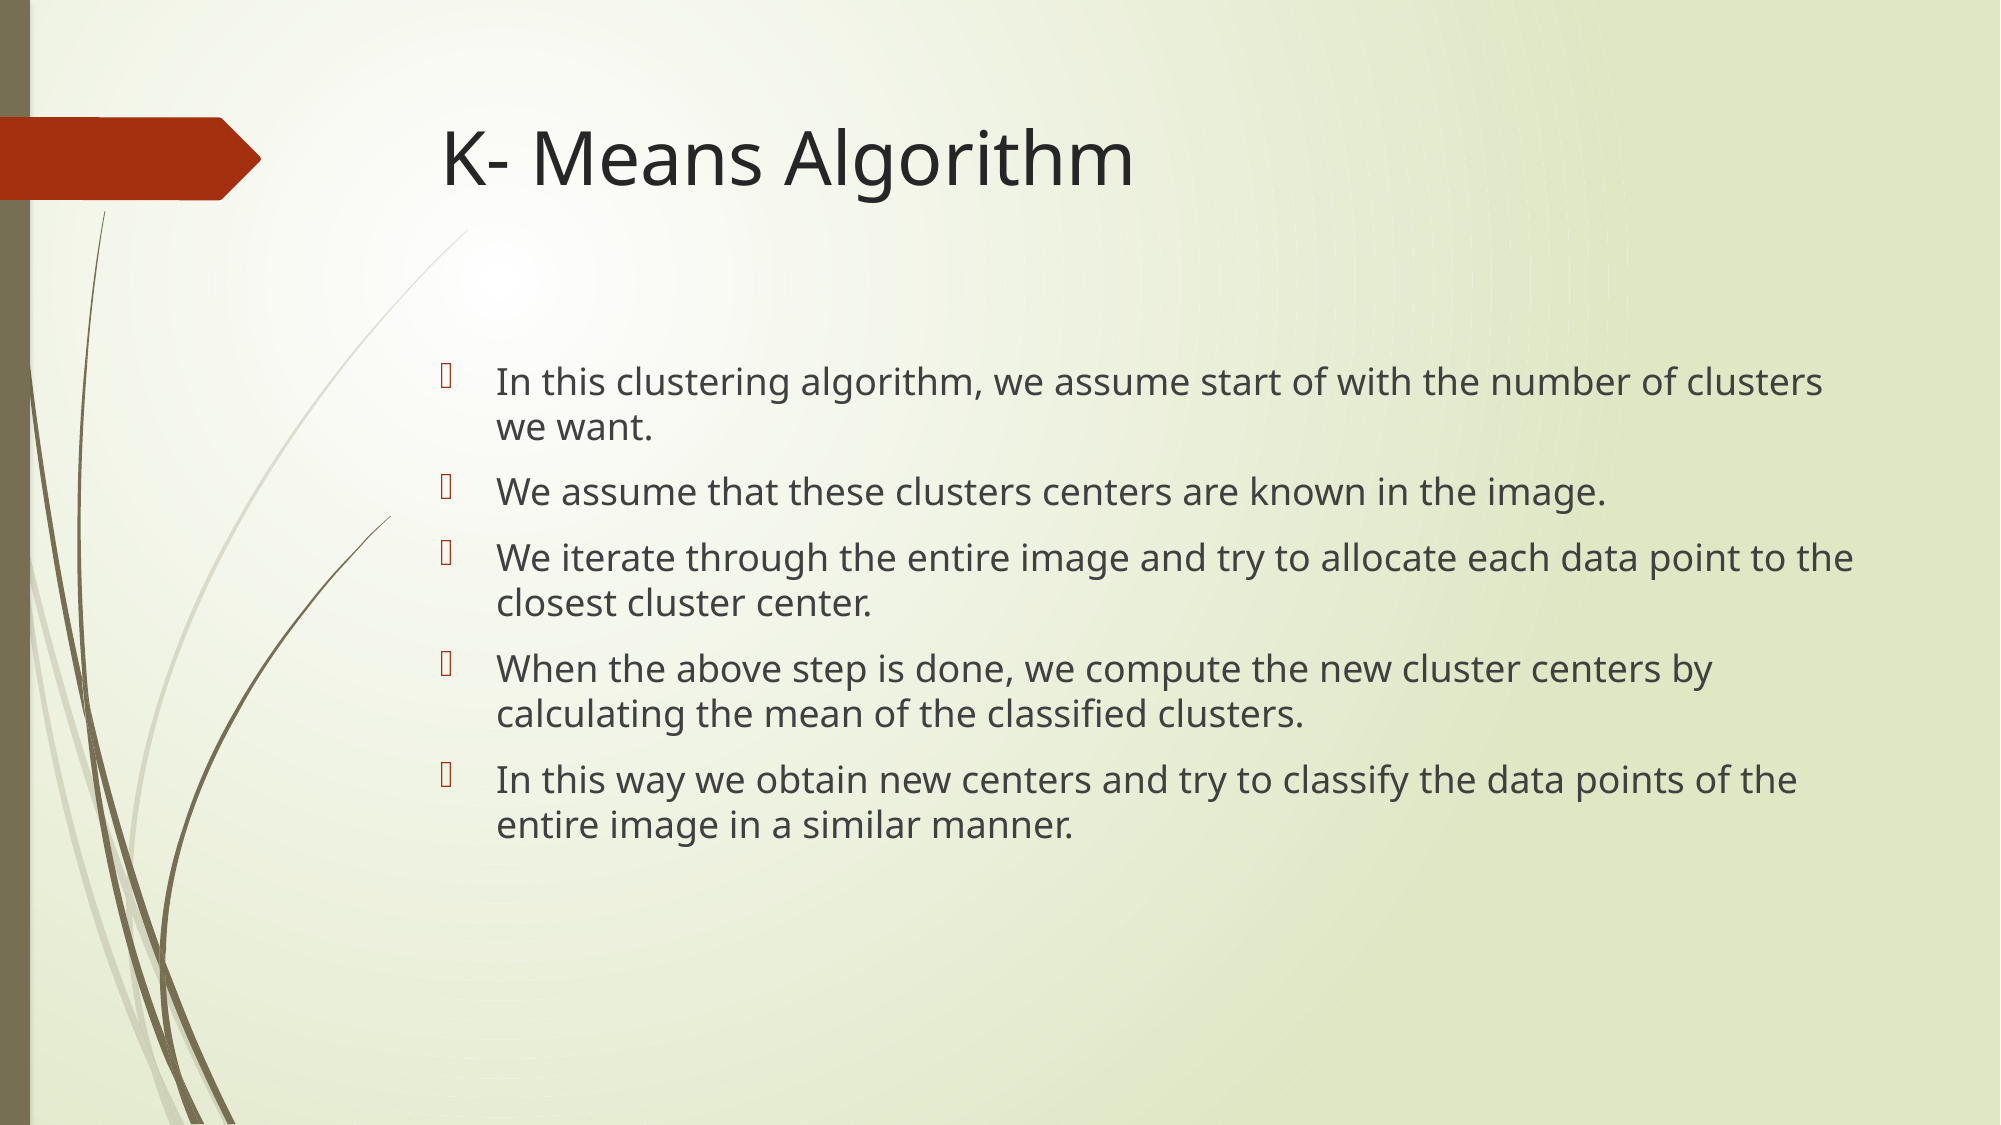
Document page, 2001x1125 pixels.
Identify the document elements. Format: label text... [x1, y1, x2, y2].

title K- Means Algorithm [425, 102, 1888, 313]
list In this clustering algorithm, we assume start of with the number of clusters we want. We assume that these clusters centers are known in the image. We iterate through the entire image and try to allocate each data point to the closest cluster center. When the above step is done, we compute the new cluster centers by calculating the mean of the classified clusters. In this way we obtain new centers and try to classify the data points of the entire image in a similar manner. [424, 350, 1888, 970]
